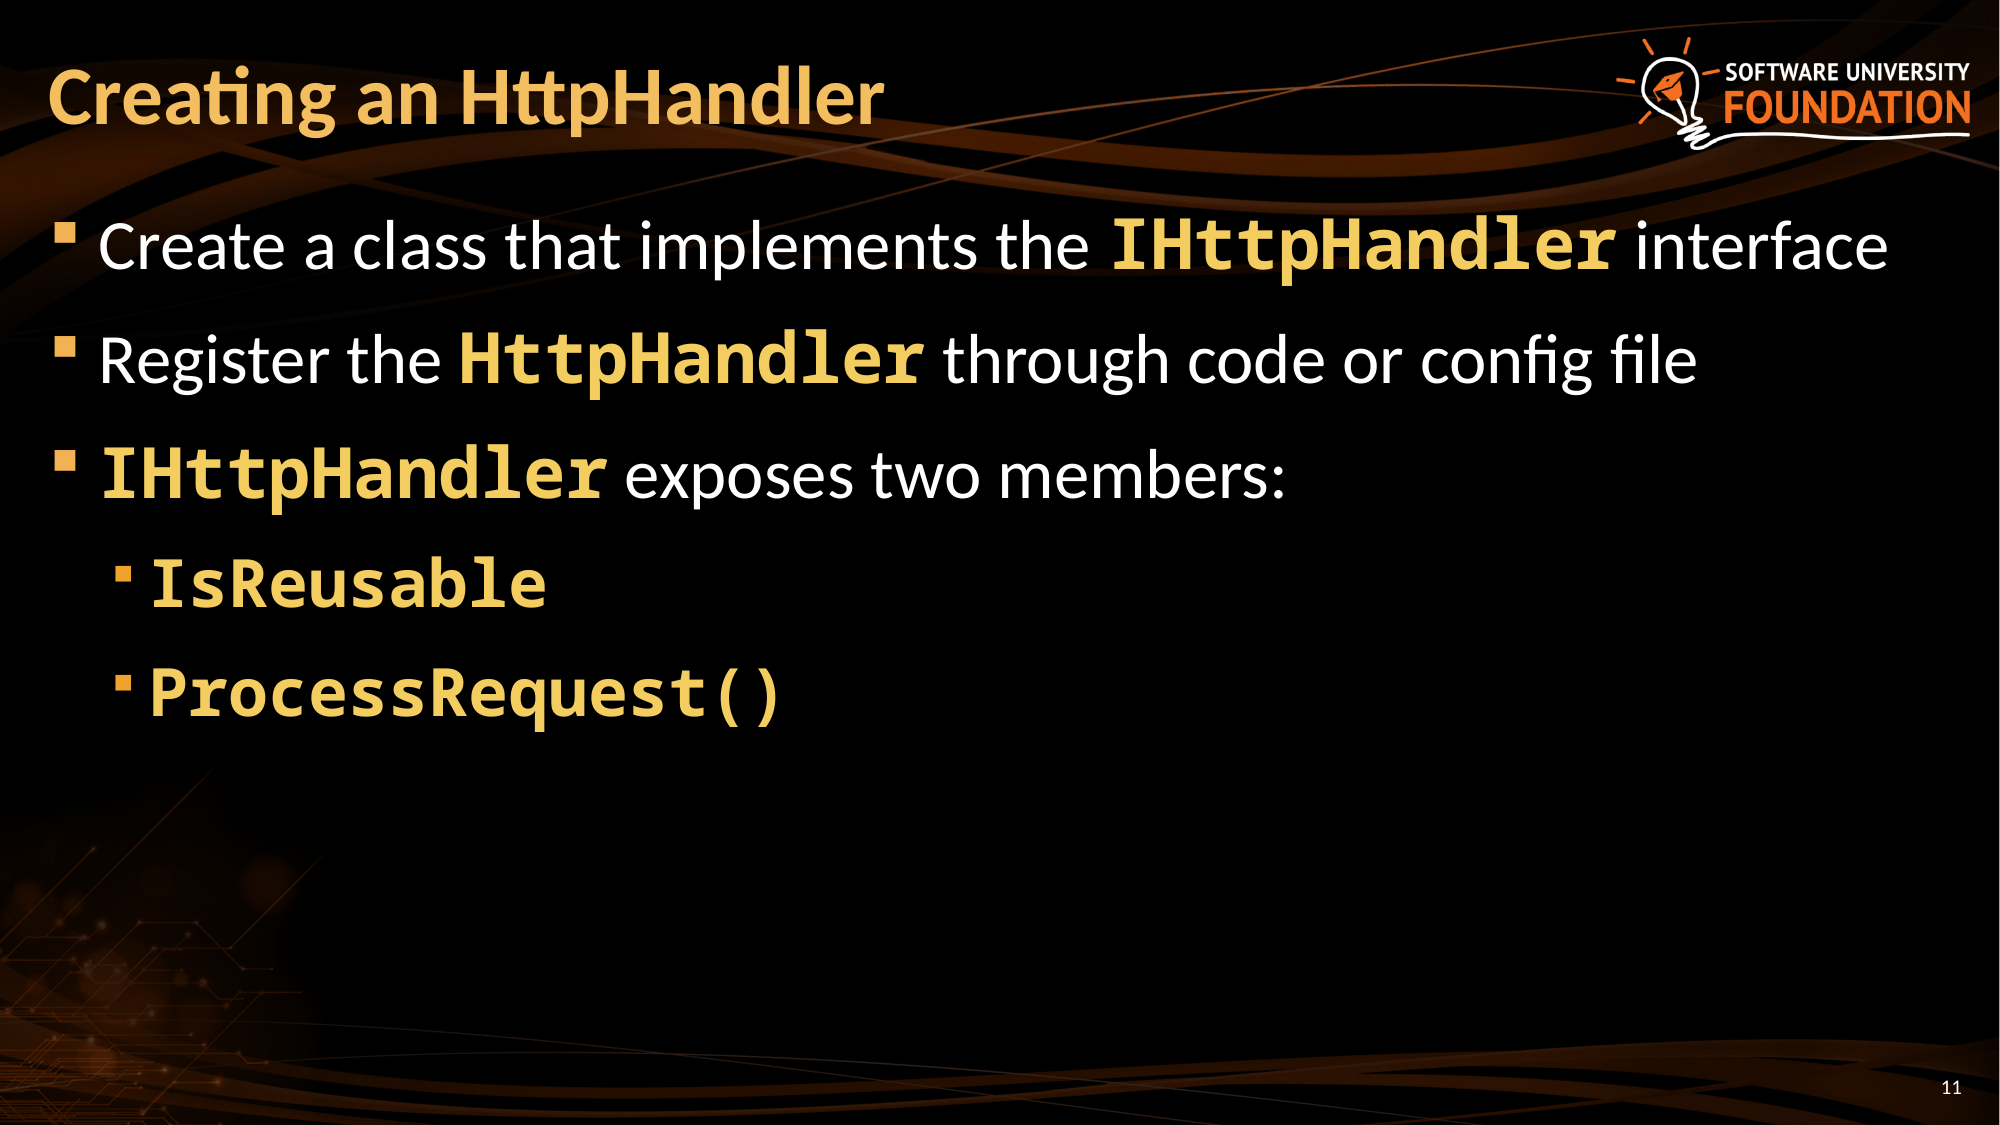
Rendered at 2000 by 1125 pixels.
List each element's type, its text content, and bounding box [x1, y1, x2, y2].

title Creating an HttpHandler [30, 6, 1602, 189]
picture [0, 0, 2000, 1125]
list Create a class that implements the IHttpHandler interface Register the HttpHandler through code or config file IHttpHandler exposes two members: IsReusable ProcessRequest() [31, 188, 1968, 1103]
